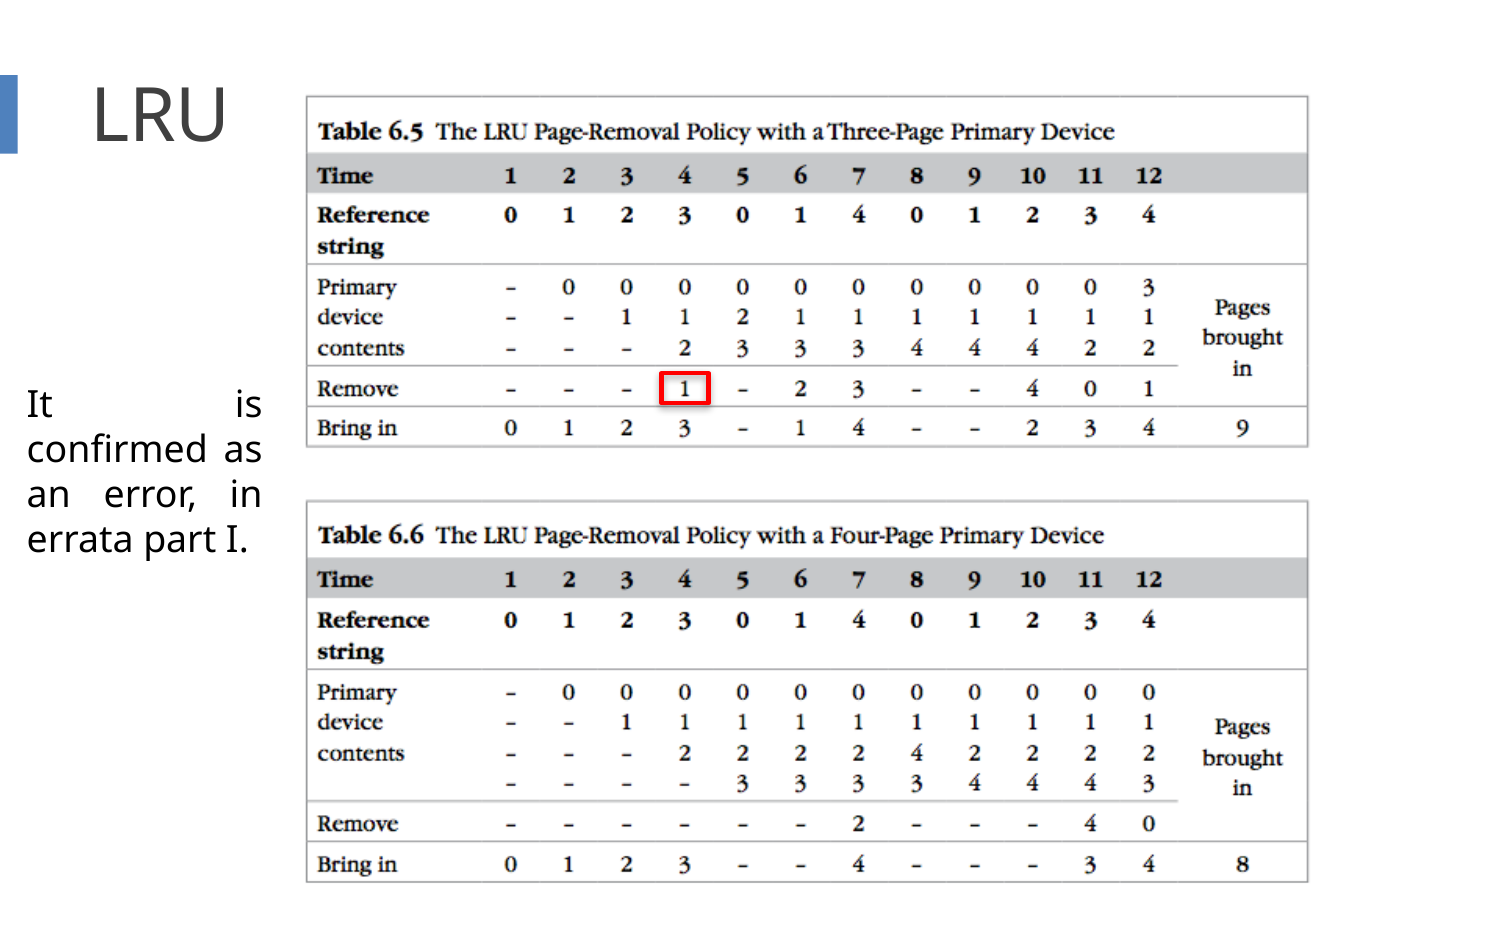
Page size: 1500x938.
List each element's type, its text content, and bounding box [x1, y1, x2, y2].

text_box It is confirmed as an error, in errata part I. [11, 373, 278, 568]
title LRU [75, 37, 1425, 186]
picture [288, 82, 1318, 895]
